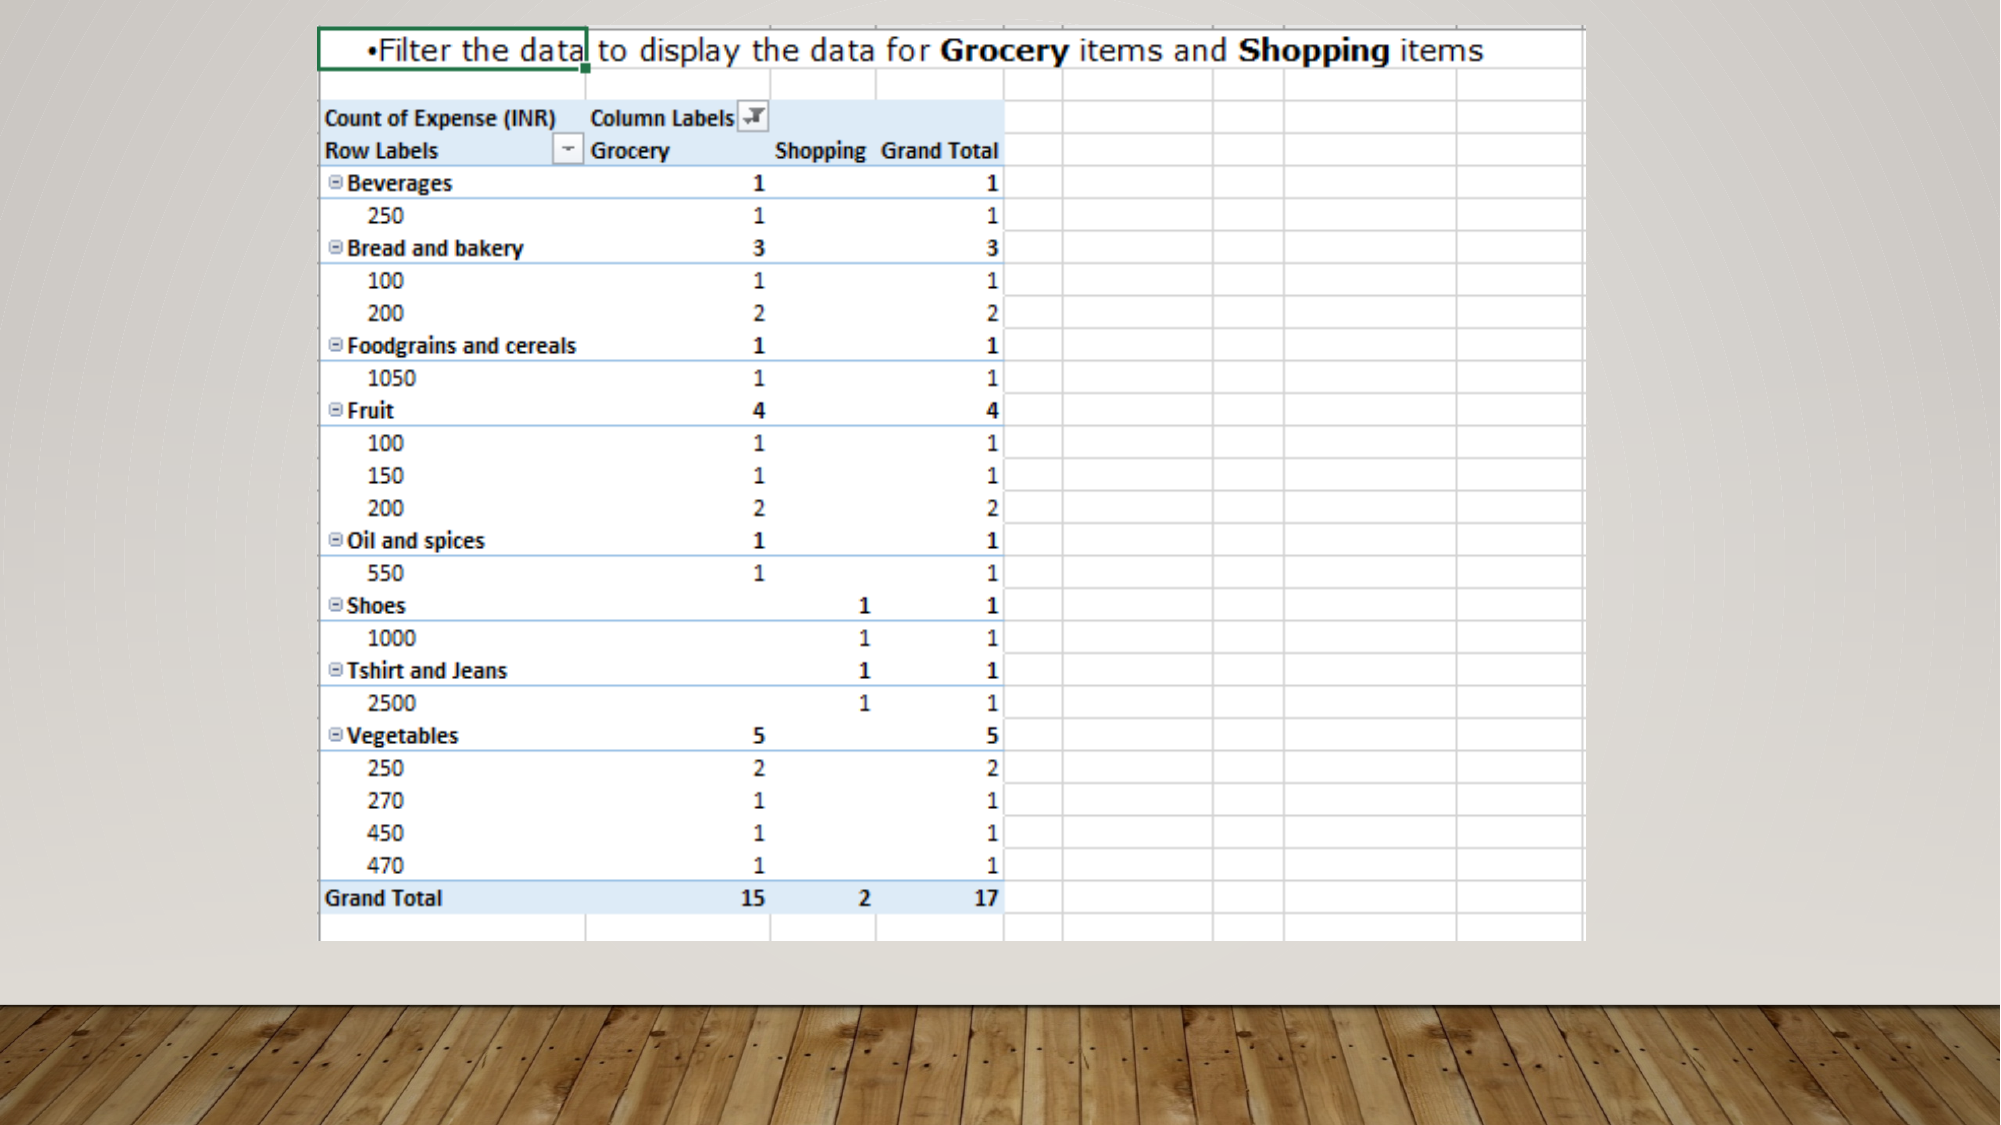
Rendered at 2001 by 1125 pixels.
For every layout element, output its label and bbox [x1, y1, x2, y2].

picture [317, 25, 1586, 941]
picture [0, 1005, 2000, 1125]
